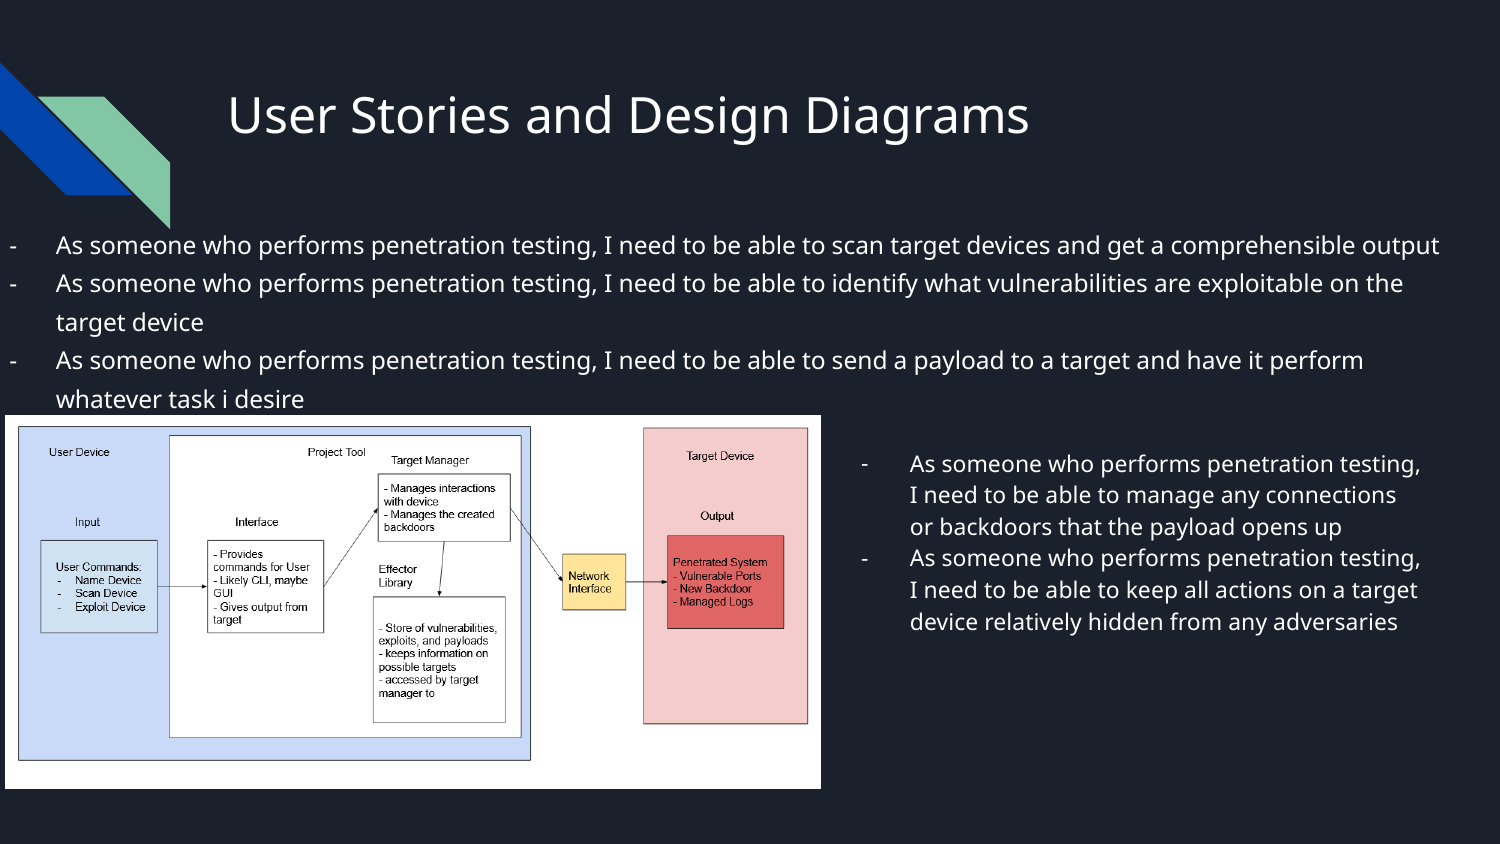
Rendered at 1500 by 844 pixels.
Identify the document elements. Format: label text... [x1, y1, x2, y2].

list As someone who performs penetration testing, I need to be able to scan target devices and get a comprehensible output As someone who performs penetration testing, I need to be able to identify what vulnerabilities are exploitable on the target device As someone who performs penetration testing, I need to be able to send a payload to a target and have it perform whatever task i desire [0, 207, 1493, 459]
title User Stories and Design Diagrams [212, 64, 1368, 207]
picture [4, 414, 821, 789]
text_box As someone who performs penetration testing, I need to be able to manage any connections or backdoors that the payload opens up As someone who performs penetration testing, I need to be able to keep all actions on a target device relatively hidden from any adversaries [820, 430, 1441, 843]
